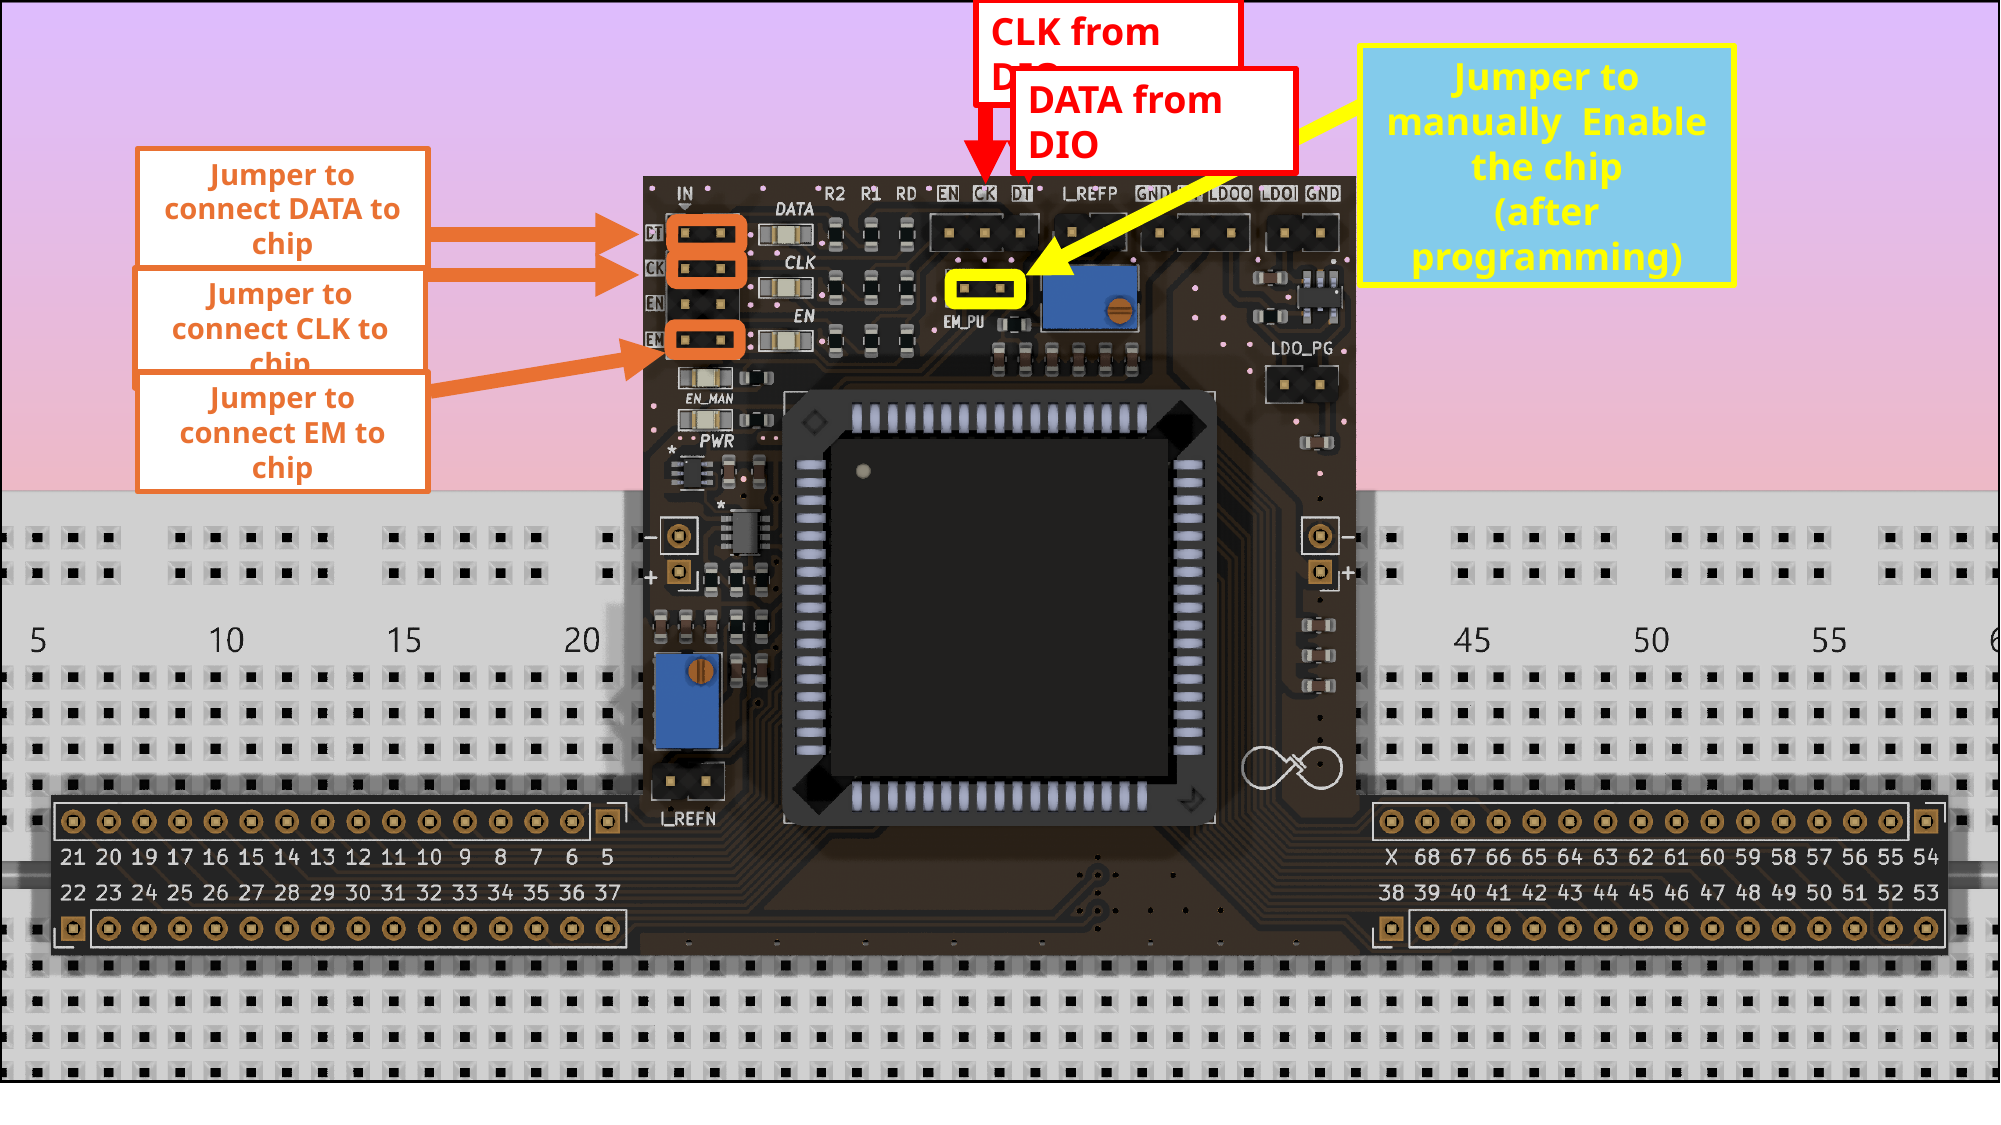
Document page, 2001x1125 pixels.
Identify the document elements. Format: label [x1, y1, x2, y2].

text_box [1025, 105, 1361, 276]
text_box [429, 352, 667, 392]
picture [0, 0, 2000, 1083]
